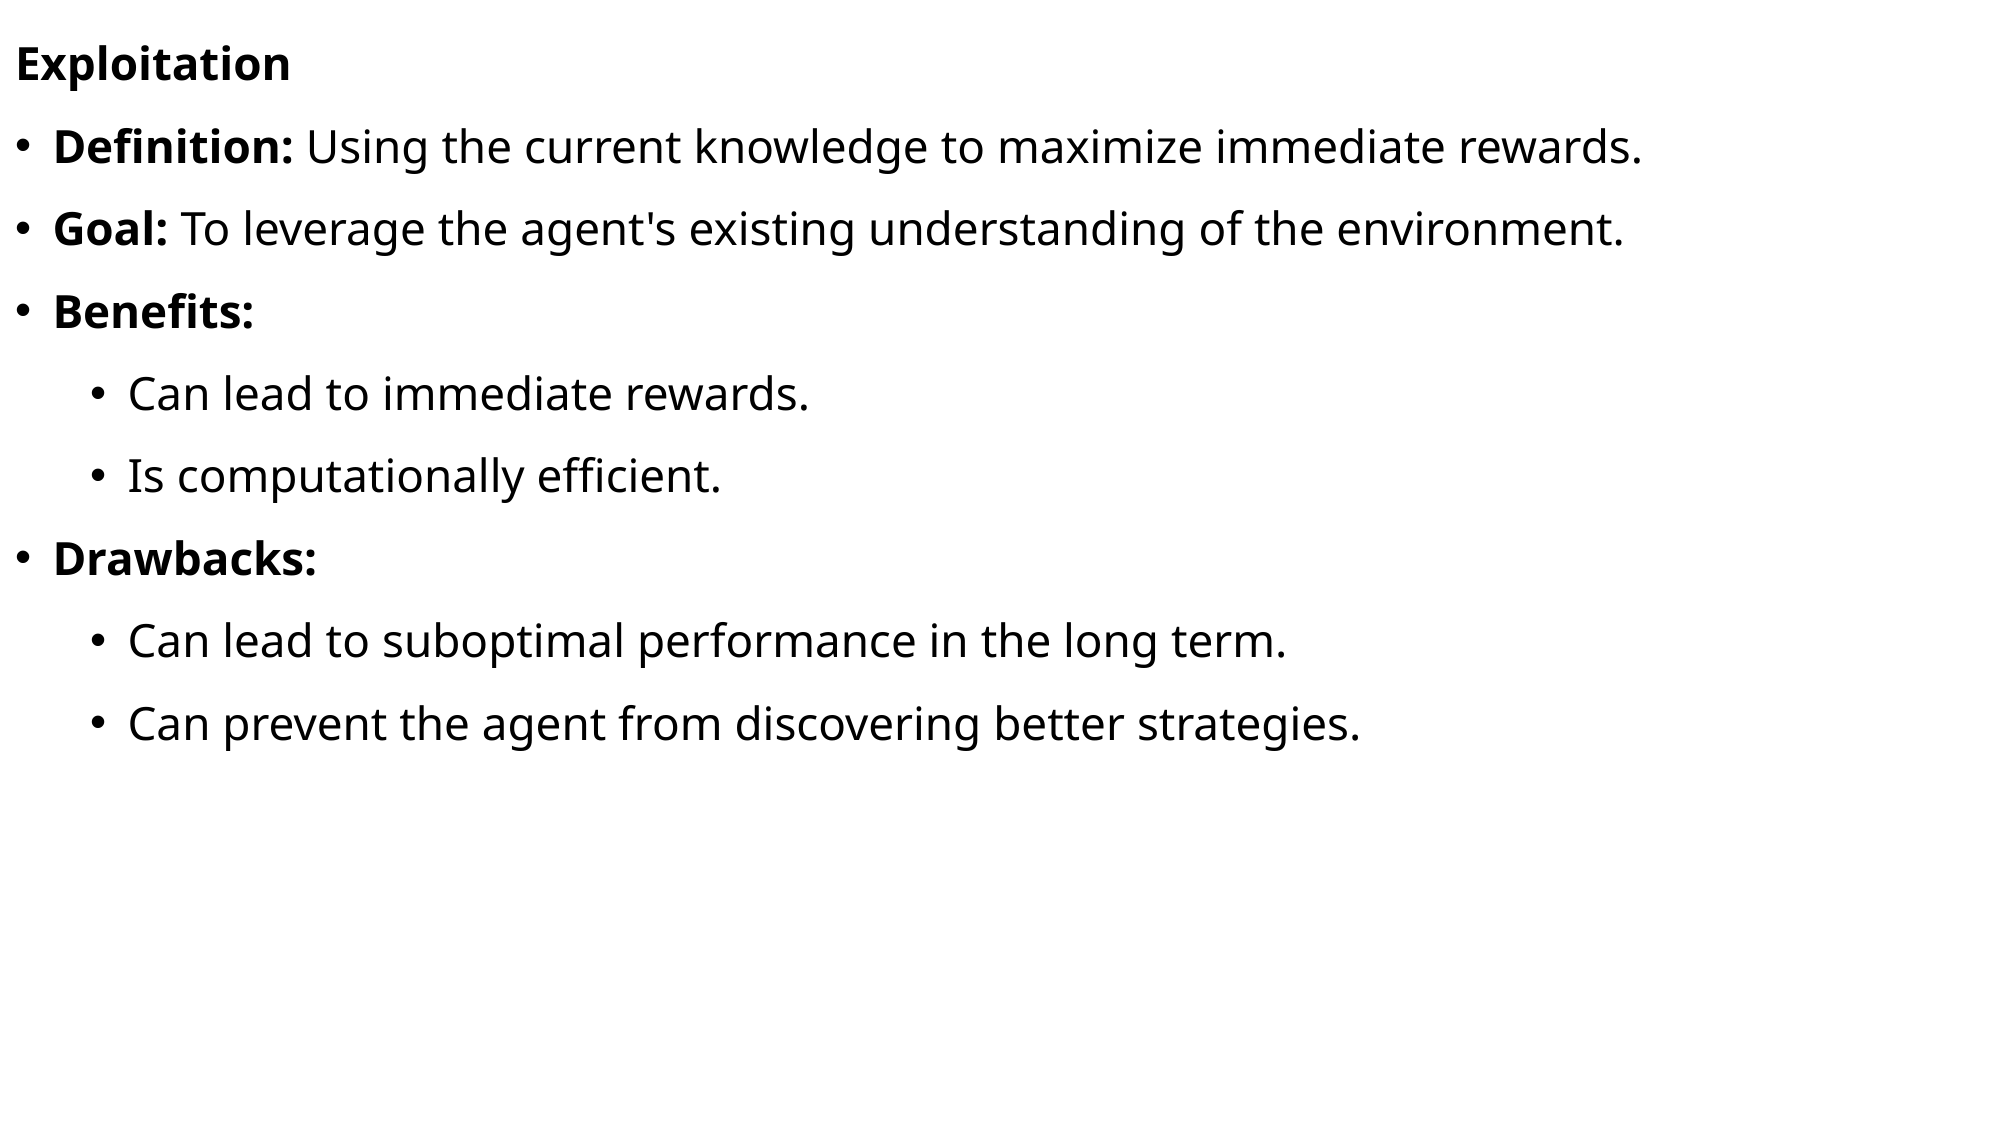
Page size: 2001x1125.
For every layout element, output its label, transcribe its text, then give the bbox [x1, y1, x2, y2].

list Exploitation Definition: Using the current knowledge to maximize immediate rewards. Goal: To leverage the agent's existing understanding of the environment. Benefits: Can lead to immediate rewards. Is computationally efficient. Drawbacks: Can lead to suboptimal performance in the long term. Can prevent the agent from discovering better strategies. [0, 0, 2000, 1125]
